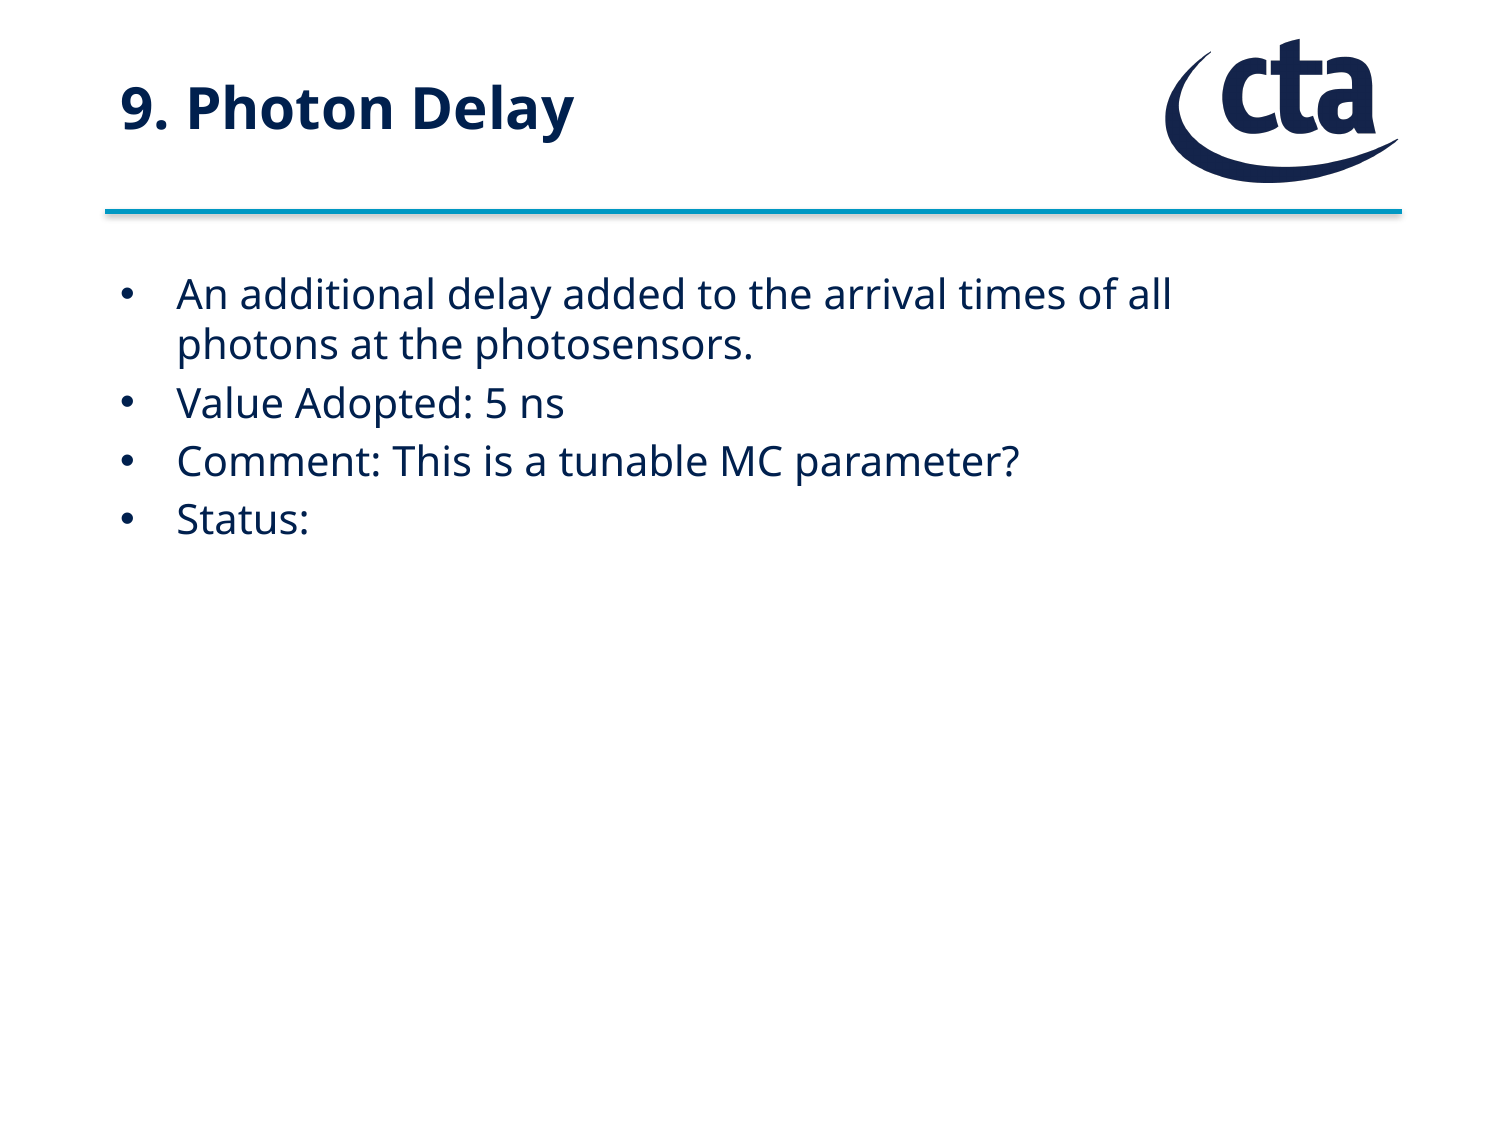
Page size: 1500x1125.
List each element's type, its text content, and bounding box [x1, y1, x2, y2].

title 9. Photon Delay [105, 39, 1138, 175]
list An additional delay added to the arrival times of all photons at the photosensors. Value Adopted: 5 ns Comment: This is a tunable MC parameter? Status: [105, 260, 1358, 1004]
picture [1165, 29, 1420, 183]
